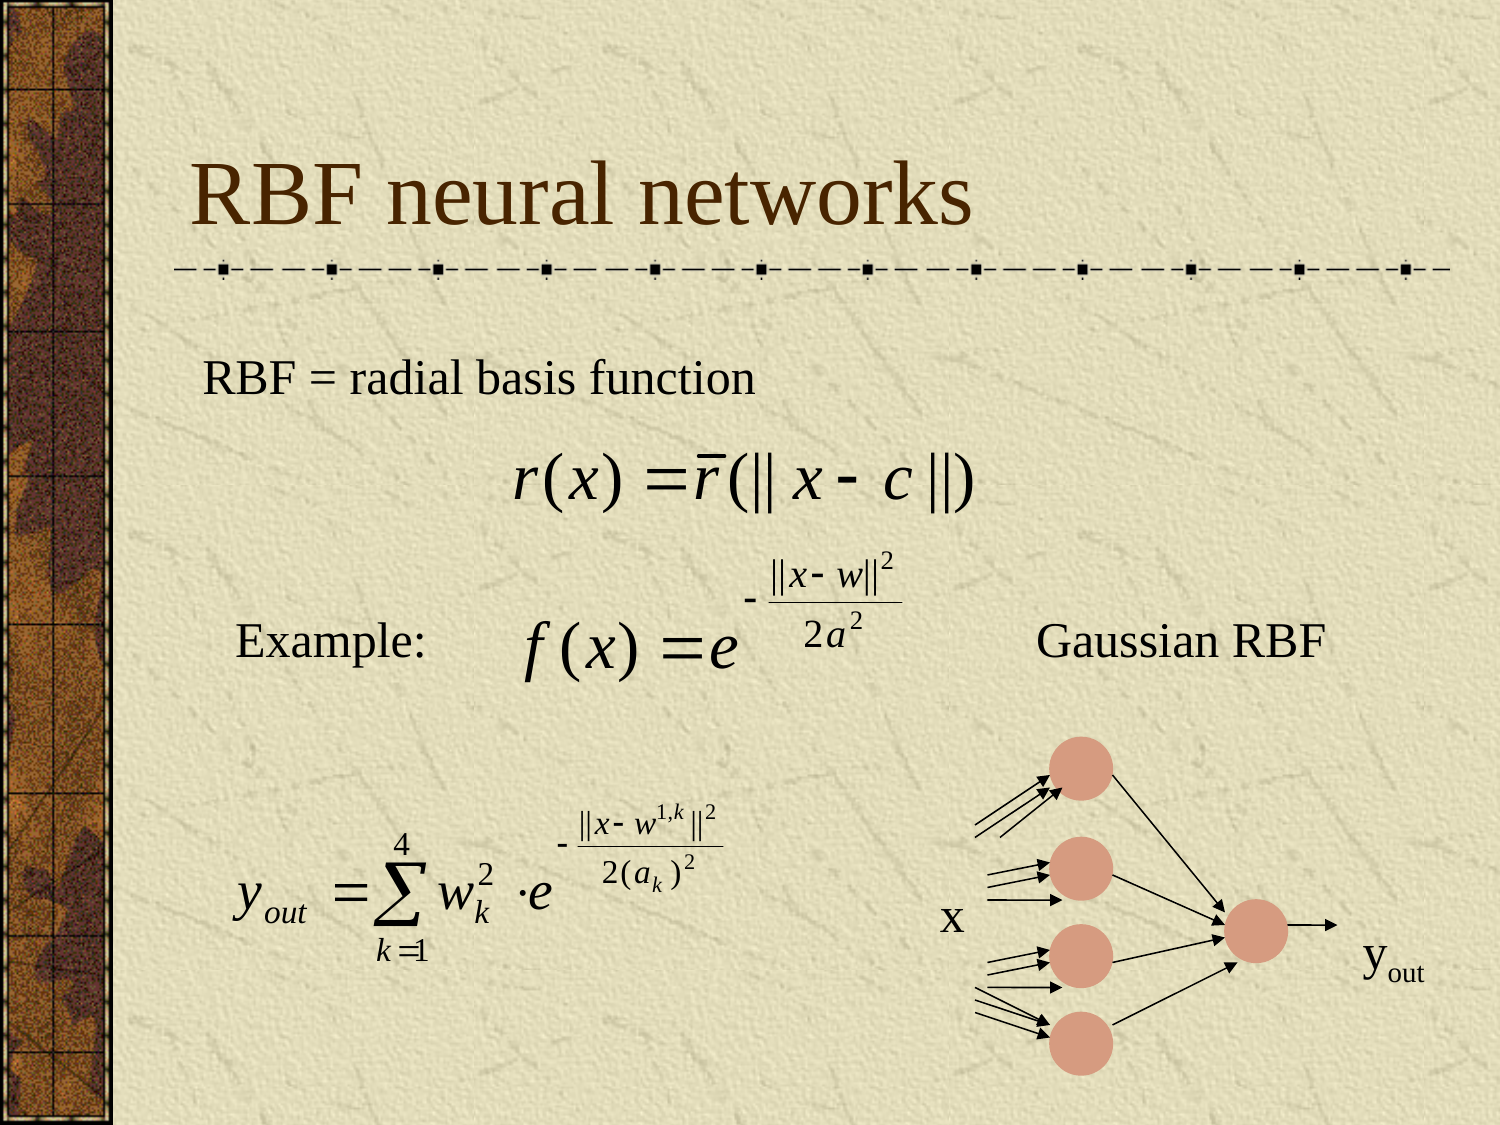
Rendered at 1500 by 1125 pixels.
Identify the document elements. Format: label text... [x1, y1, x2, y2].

text_box [1049, 737, 1113, 800]
text_box [987, 893, 1063, 907]
text_box [1112, 774, 1225, 913]
text_box [1112, 962, 1238, 1026]
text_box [499, 437, 989, 699]
text_box [1112, 874, 1225, 926]
text_box [987, 946, 1051, 963]
text_box [1049, 1012, 1113, 1075]
text_box yout [1312, 912, 1475, 996]
text_box [987, 871, 1051, 888]
text_box x [924, 874, 975, 950]
text_box [974, 1012, 1051, 1040]
text_box [974, 787, 1051, 838]
text_box [974, 999, 1051, 1027]
text_box Gaussian RBF [993, 599, 1413, 675]
text_box [1049, 924, 1113, 988]
text_box Example: [200, 599, 463, 675]
text_box [974, 774, 1051, 826]
title RBF neural networks [174, 62, 1451, 251]
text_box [221, 787, 741, 977]
picture [0, 0, 1500, 1125]
text_box [987, 958, 1051, 976]
text_box [987, 981, 1063, 994]
text_box [1112, 934, 1225, 963]
text_box [999, 787, 1063, 838]
text_box RBF = radial basis function [187, 337, 1463, 413]
text_box [1049, 837, 1113, 900]
text_box [987, 858, 1051, 876]
text_box [1224, 899, 1288, 963]
